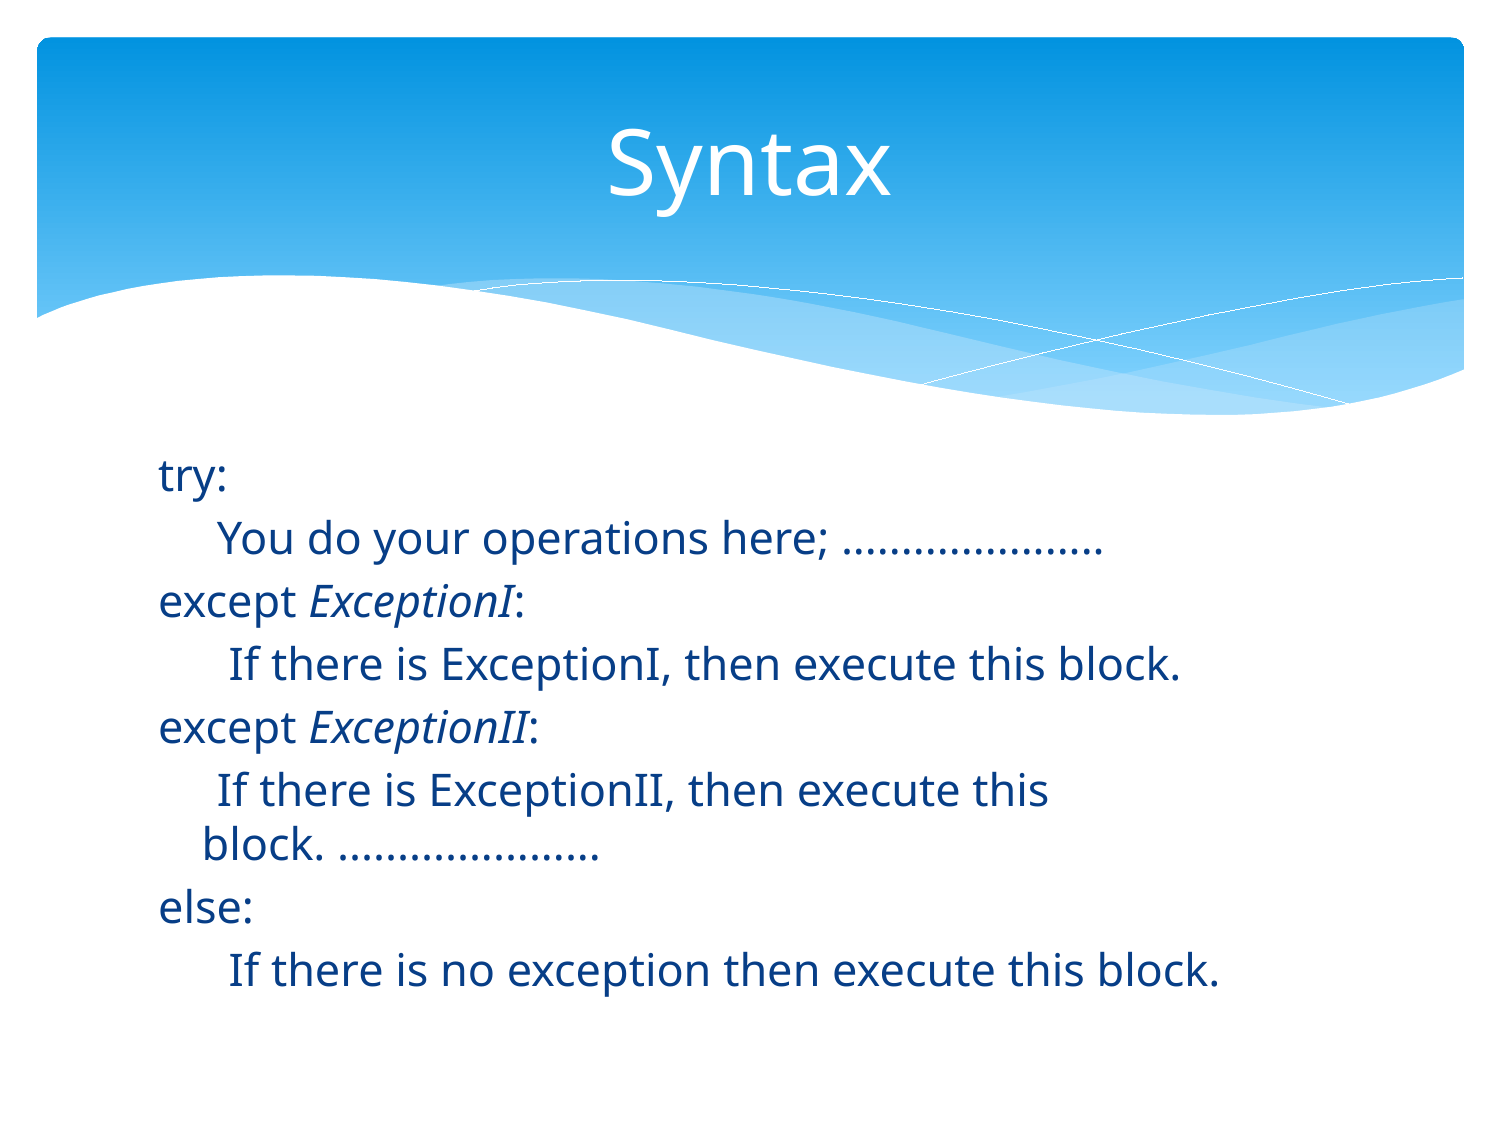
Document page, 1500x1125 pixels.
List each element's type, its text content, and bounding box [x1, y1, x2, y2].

list try: You do your operations here; ...................... except ExceptionI: If there is ExceptionI, then execute this block. except ExceptionII: If there is ExceptionII, then execute this block. ...................... else: If there is no exception then execute this block. [143, 438, 1359, 1005]
title Syntax [75, 55, 1425, 261]
